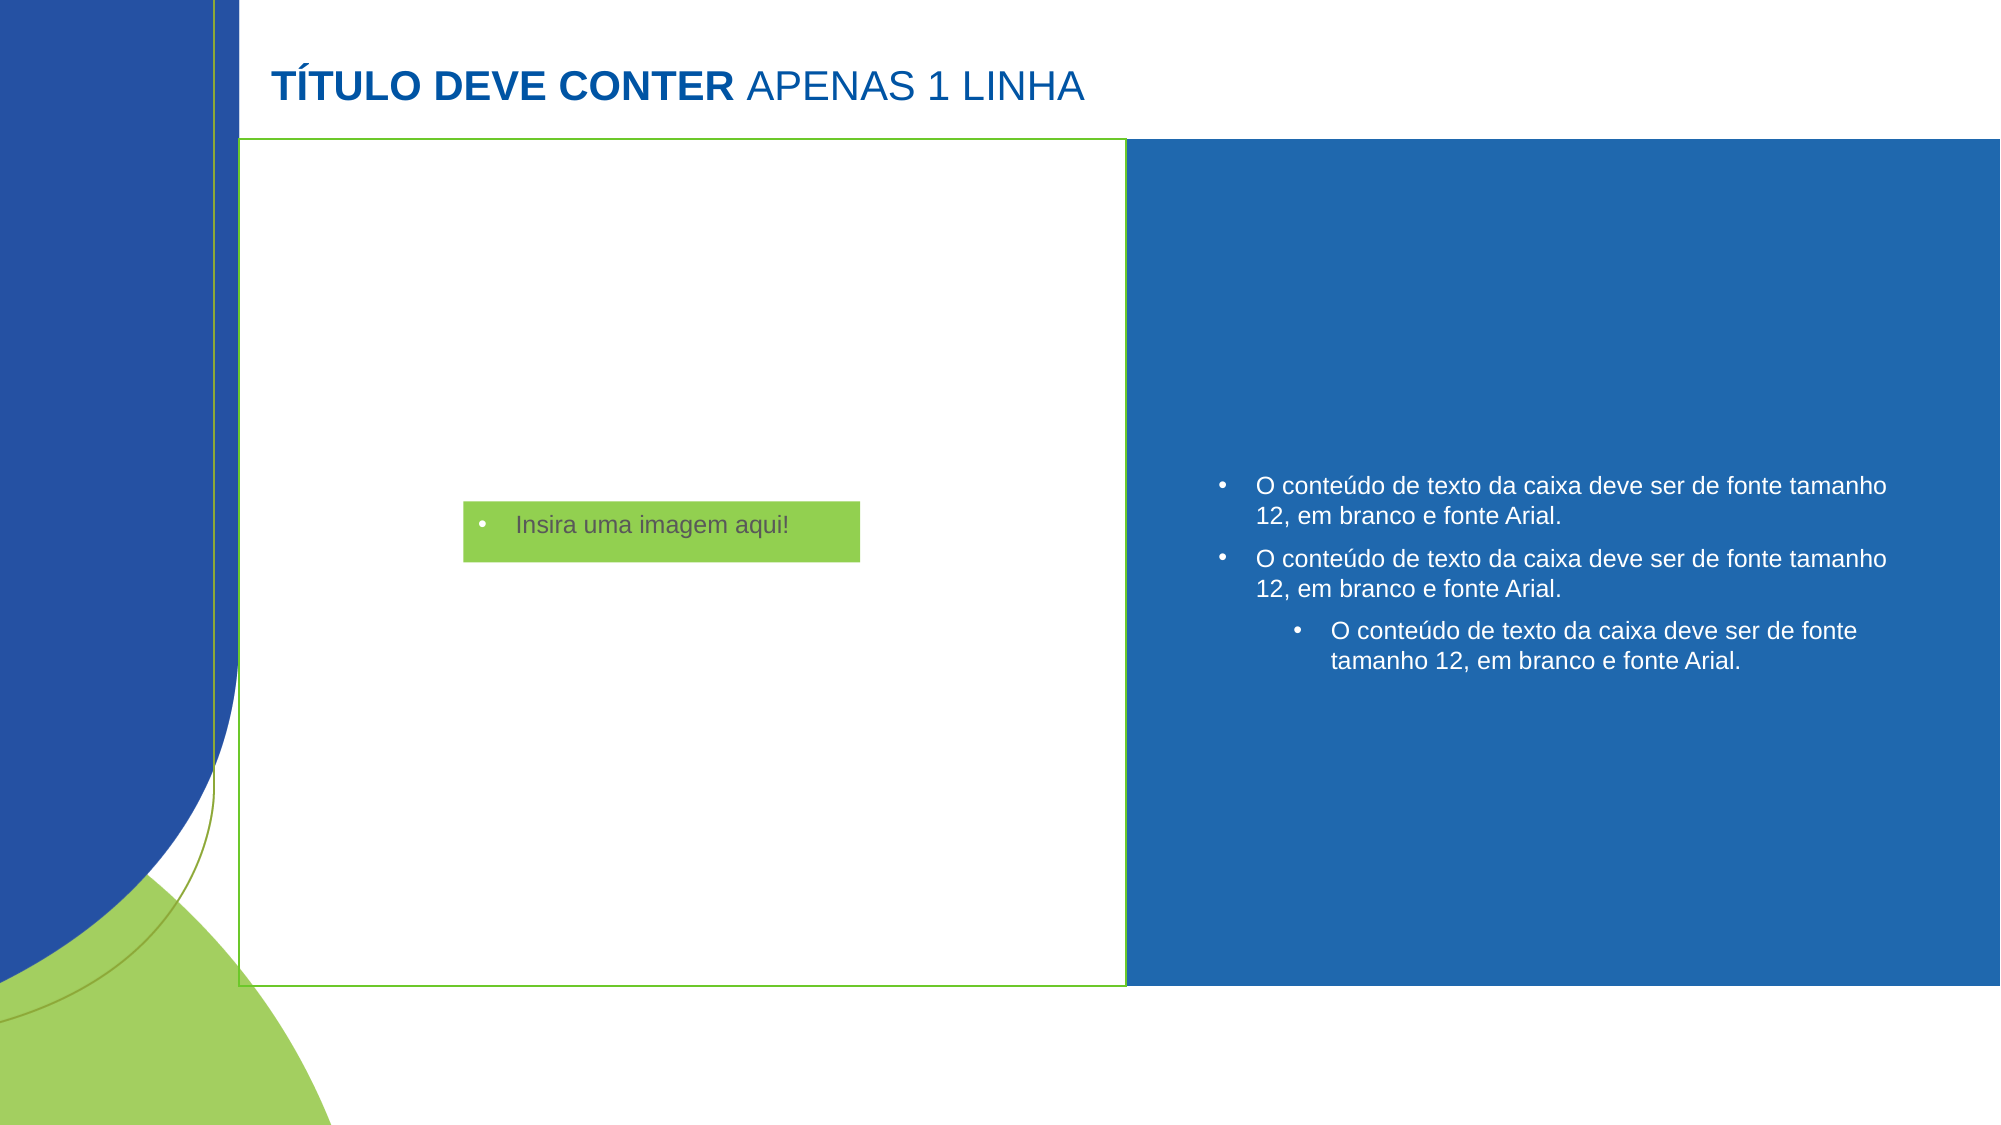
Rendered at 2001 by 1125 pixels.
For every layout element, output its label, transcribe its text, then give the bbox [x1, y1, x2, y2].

text_box TÍTULO DEVE CONTER APENAS 1 LINHA [357, 46, 1965, 130]
text_box O conteúdo de texto da caixa deve ser de fonte tamanho 12, em branco e fonte Arial. O conteúdo de texto da caixa deve ser de fonte tamanho 12, em branco e fonte Arial. O conteúdo de texto da caixa deve ser de fonte tamanho 12, em branco e fonte Arial. [1203, 462, 1923, 685]
picture [0, 0, 357, 1125]
text_box [357, 138, 1127, 987]
text_box [1127, 139, 2000, 986]
